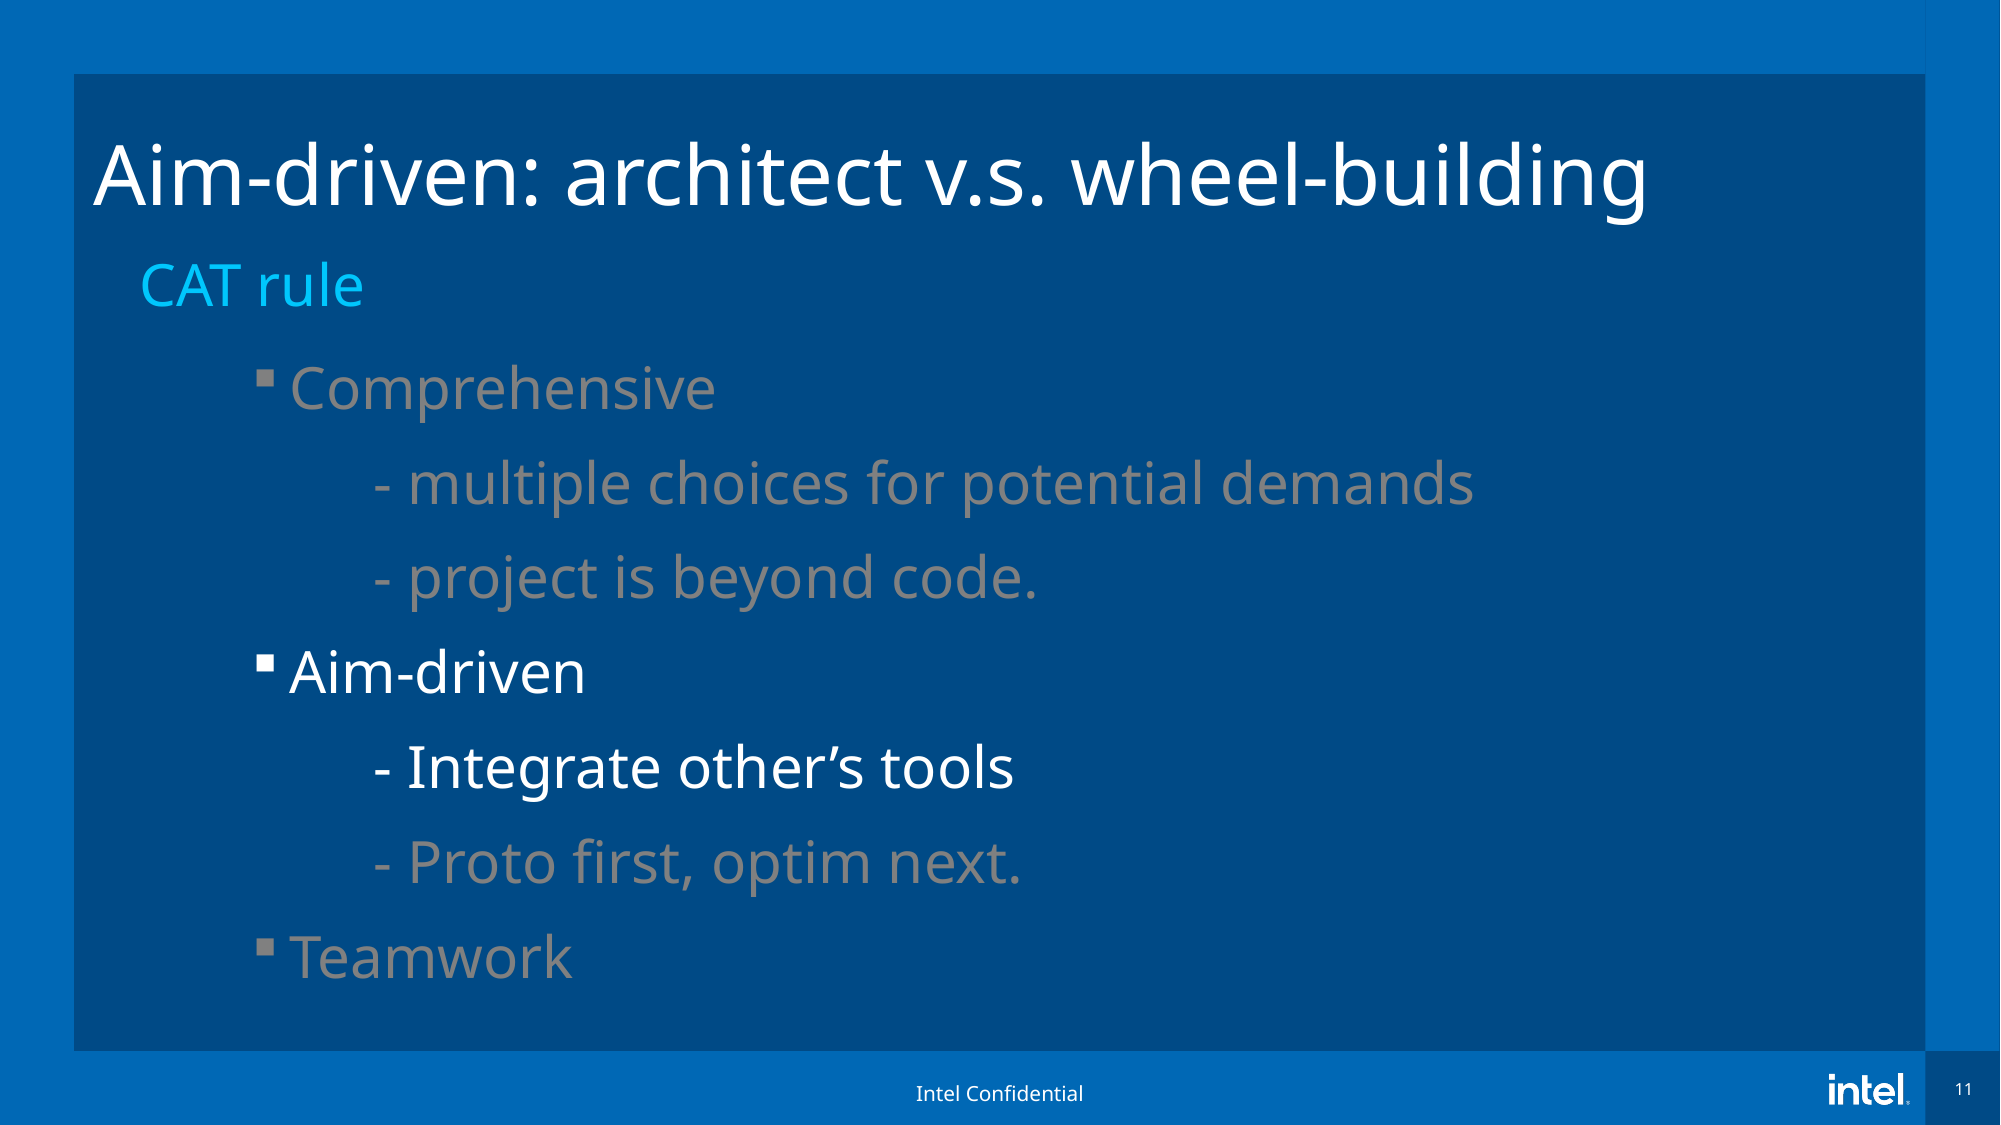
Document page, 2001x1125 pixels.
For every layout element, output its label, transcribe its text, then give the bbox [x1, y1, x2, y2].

title Aim-driven: architect v.s. wheel-building [93, 133, 1901, 251]
picture [1829, 1073, 1910, 1105]
list CAT rule [138, 247, 393, 321]
list Comprehensive - multiple choices for potential demands - project is beyond code. Aim-driven - Integrate other’s tools - Proto first, optim next. Teamwork [251, 350, 1901, 1024]
